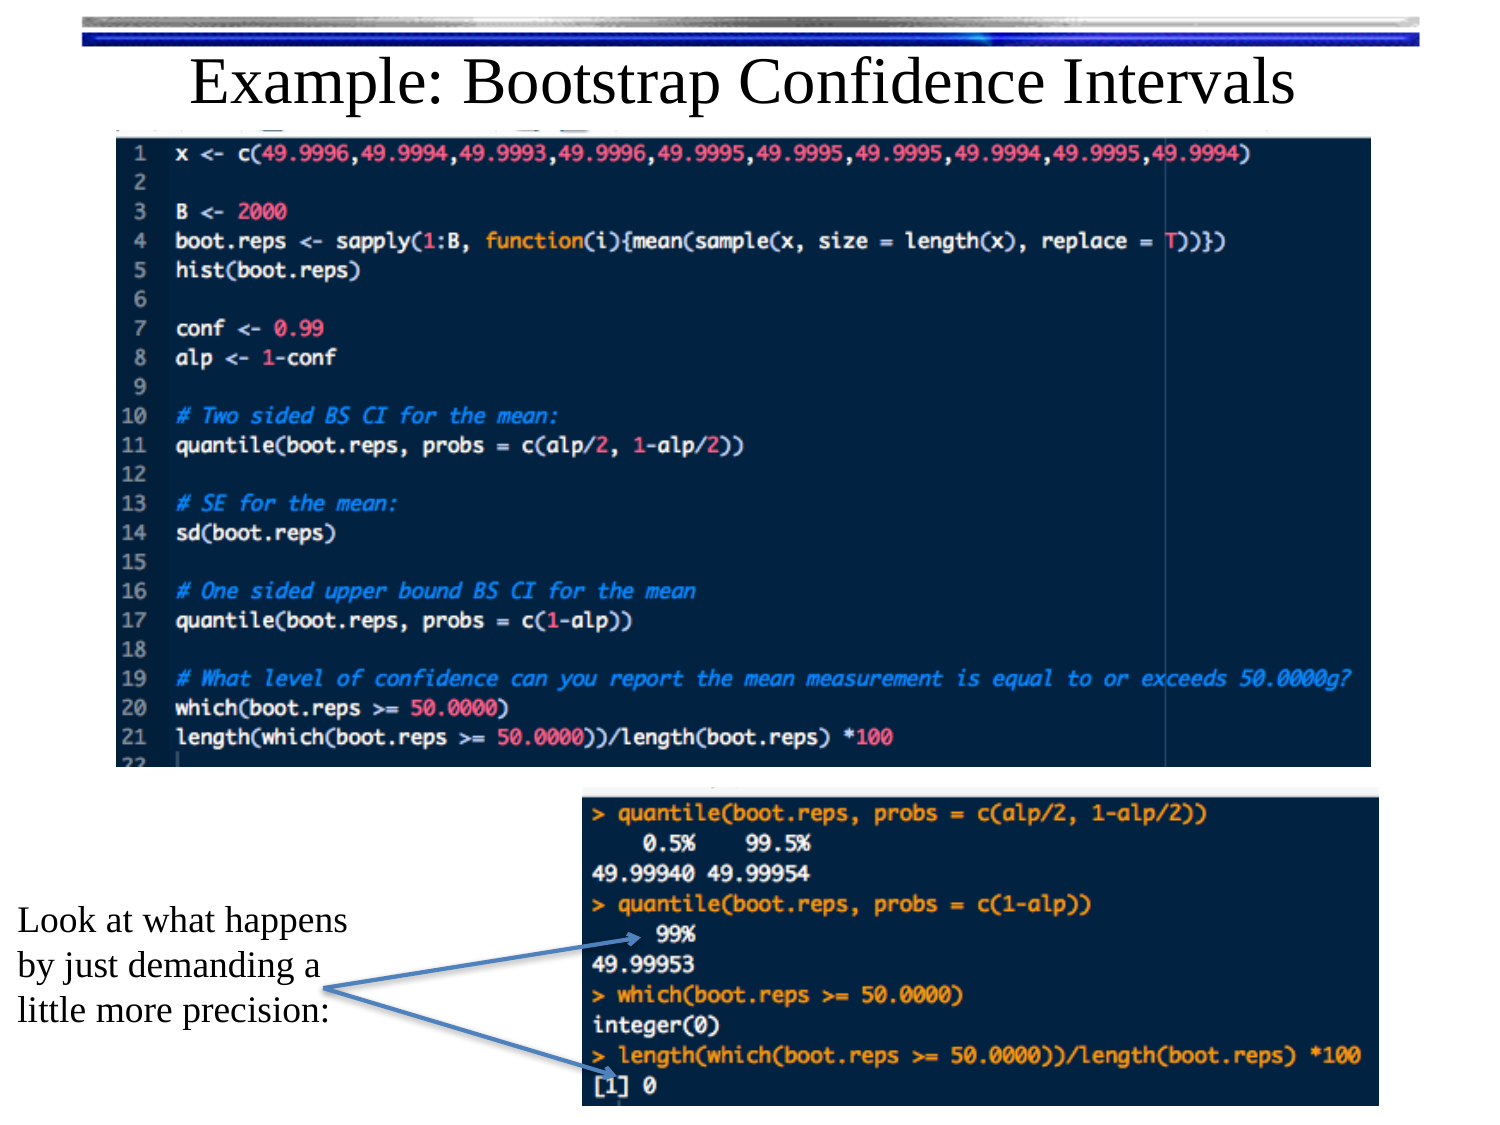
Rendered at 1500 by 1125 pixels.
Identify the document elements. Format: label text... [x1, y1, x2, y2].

text_box Example: Bootstrap Confidence Intervals [37, 13, 1450, 139]
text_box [322, 987, 618, 1077]
picture [116, 130, 1371, 767]
picture [79, 12, 1426, 52]
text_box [322, 937, 642, 989]
text_box Look at what happens by just demanding a little more precision: [2, 887, 408, 1038]
picture [582, 787, 1379, 1107]
